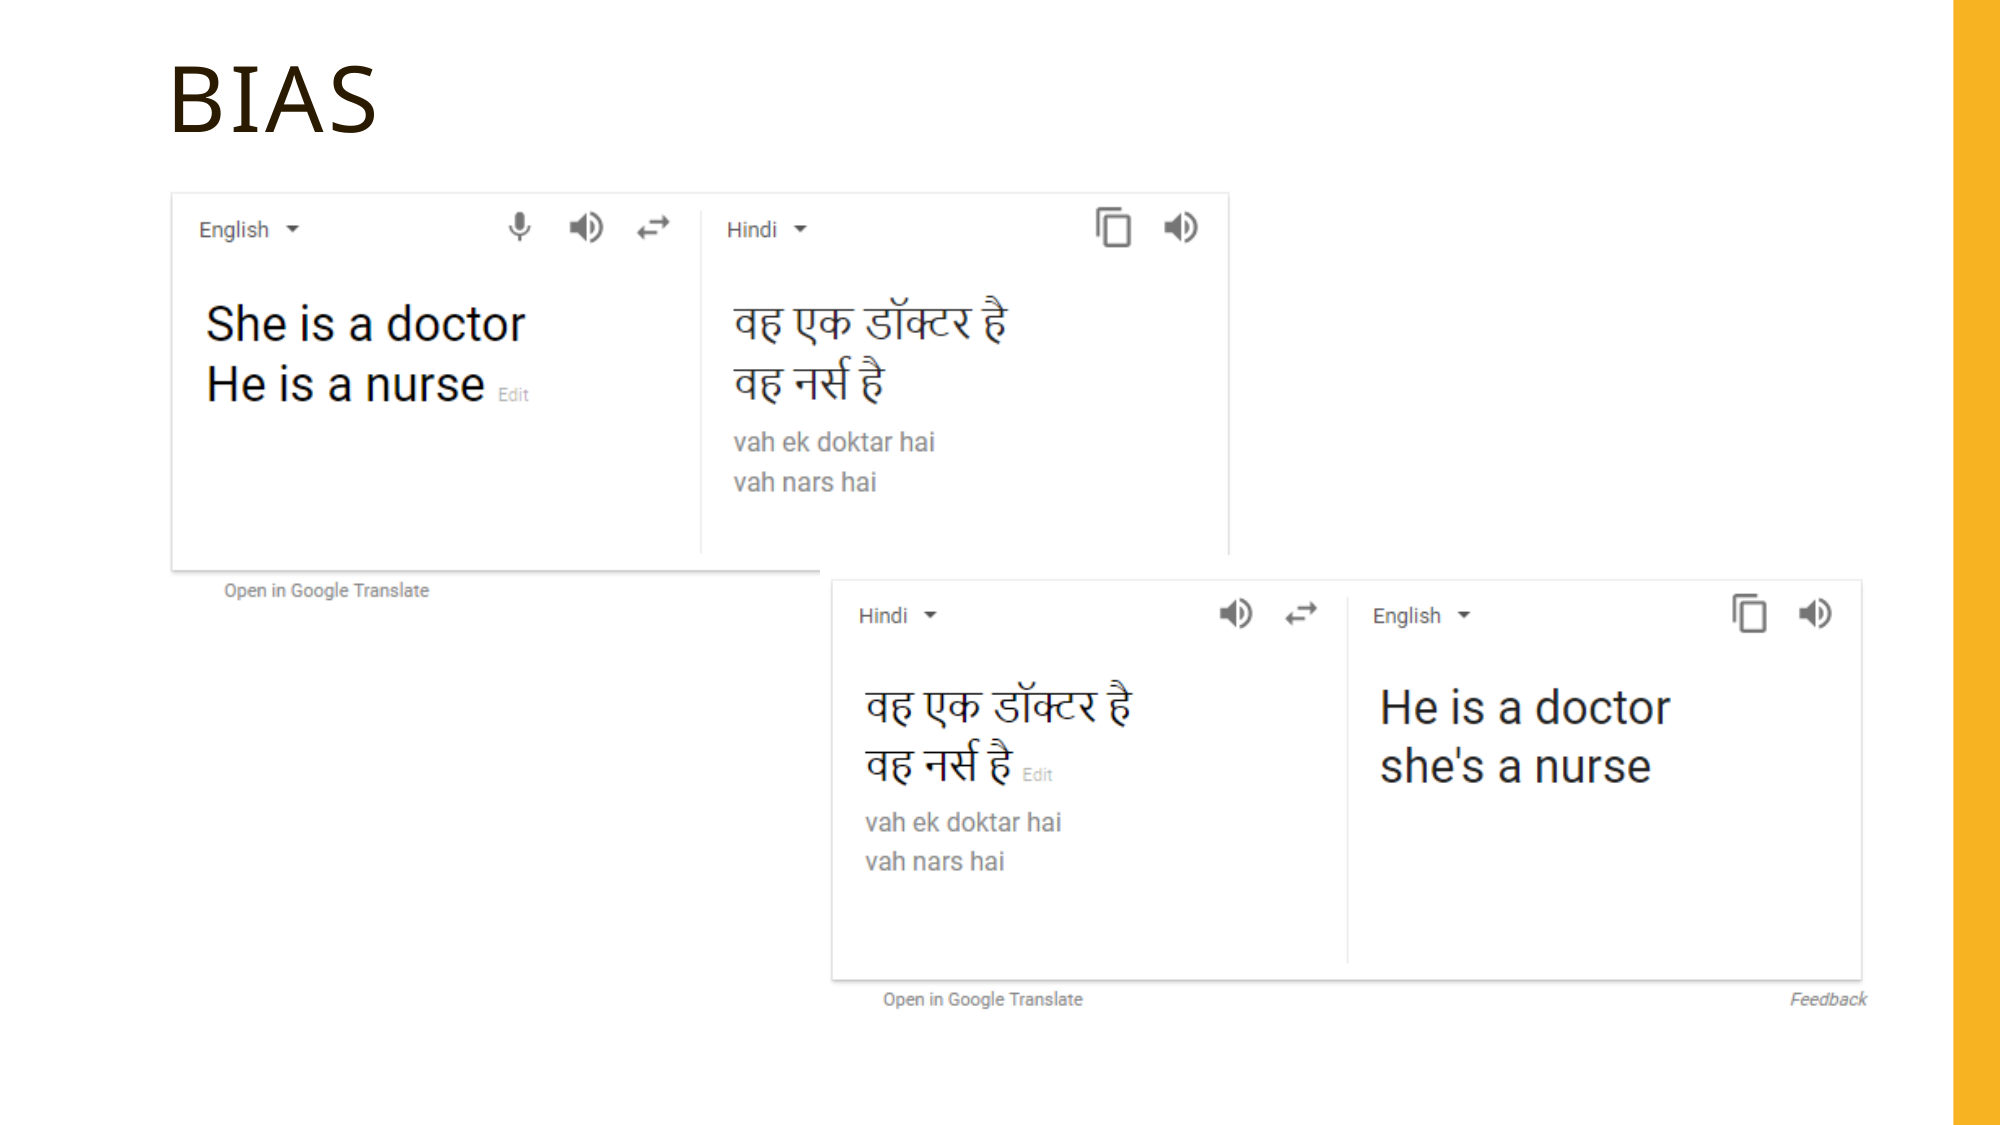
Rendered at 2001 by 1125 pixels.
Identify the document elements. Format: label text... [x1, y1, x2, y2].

title BIAS [151, 45, 1850, 180]
picture [151, 179, 1876, 1032]
